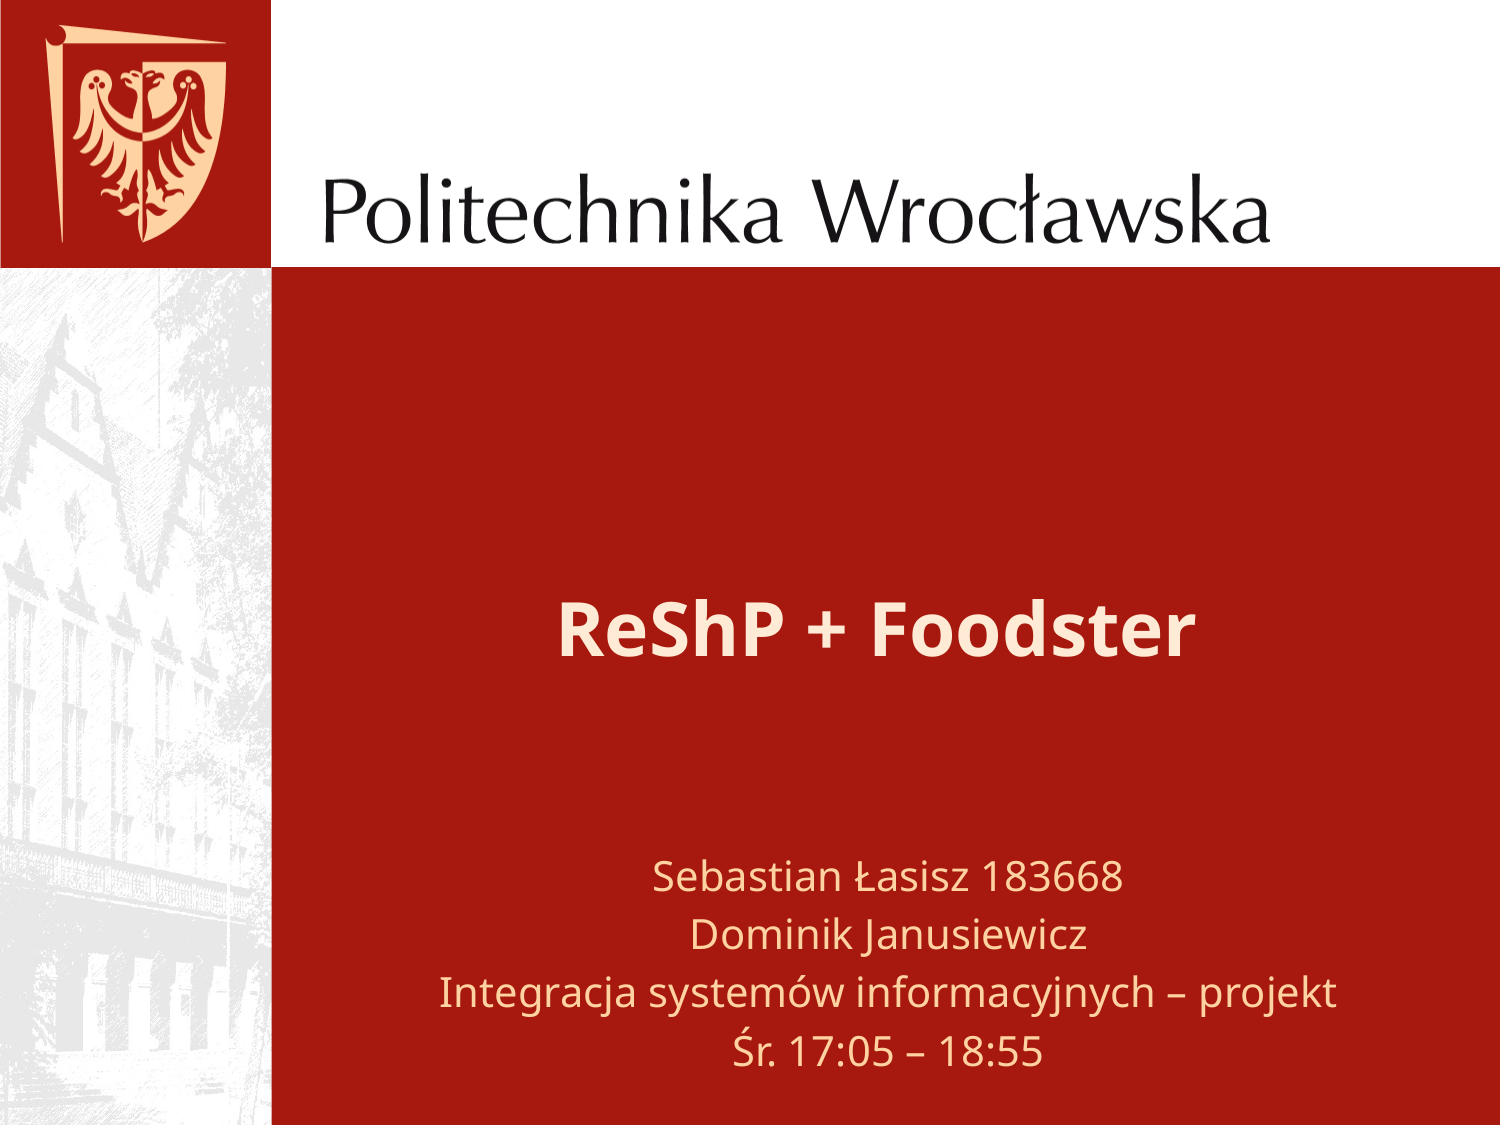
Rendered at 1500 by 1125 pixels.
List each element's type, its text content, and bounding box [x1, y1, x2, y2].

text_box [103, 349, 325, 411]
picture [0, 0, 1270, 1125]
subtitle Sebastian Łasisz 183668 Dominik Janusiewicz Integracja systemów informacyjnych – projekt Śr. 17:05 – 18:55 [306, 934, 1471, 1083]
title ReShP + Foodster [253, 431, 1500, 823]
